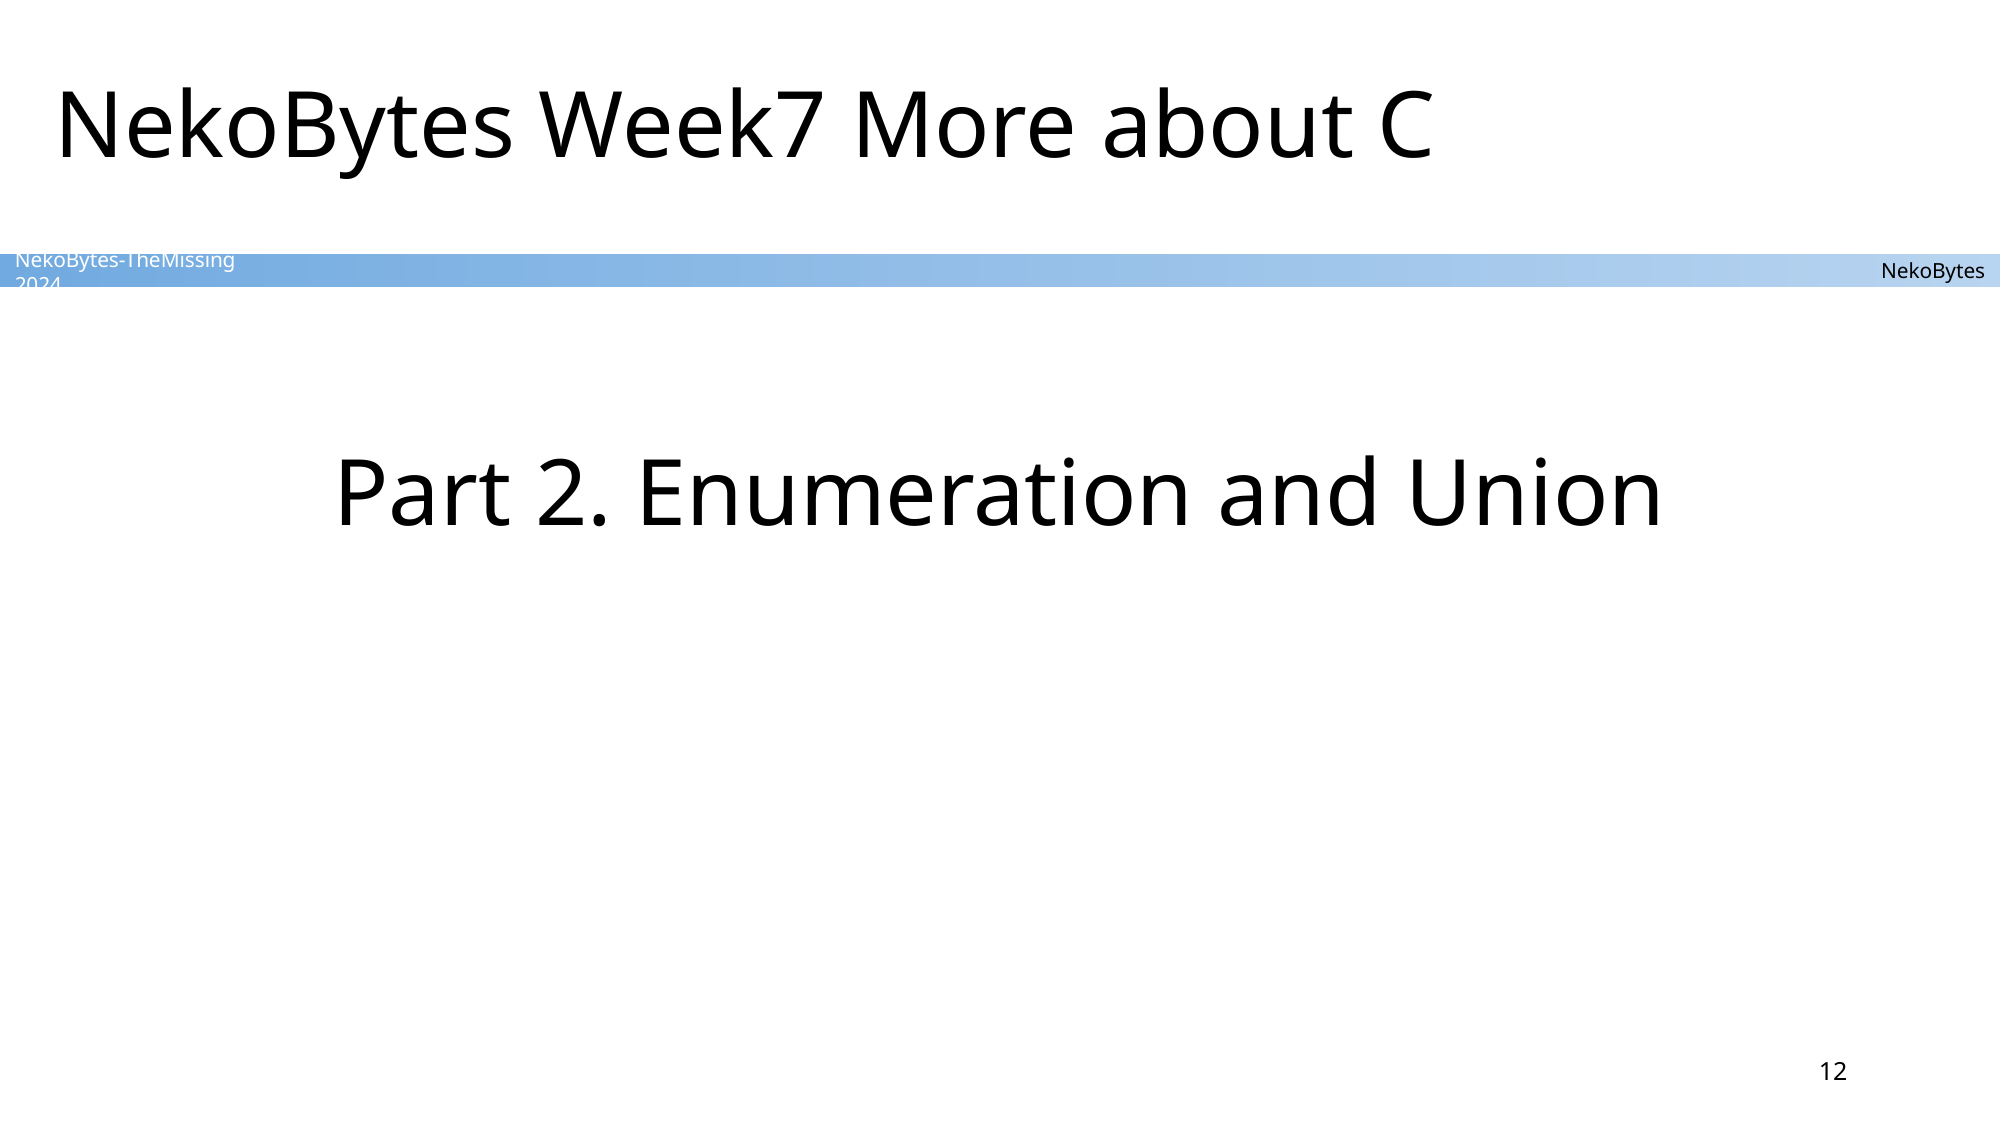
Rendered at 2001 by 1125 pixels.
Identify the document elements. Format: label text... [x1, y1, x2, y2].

subtitle Part 2. Enumeration and Union [229, 439, 1771, 841]
title NekoBytes Week7 More about C [39, 19, 1765, 237]
slide_number 12 [1412, 1042, 1863, 1103]
